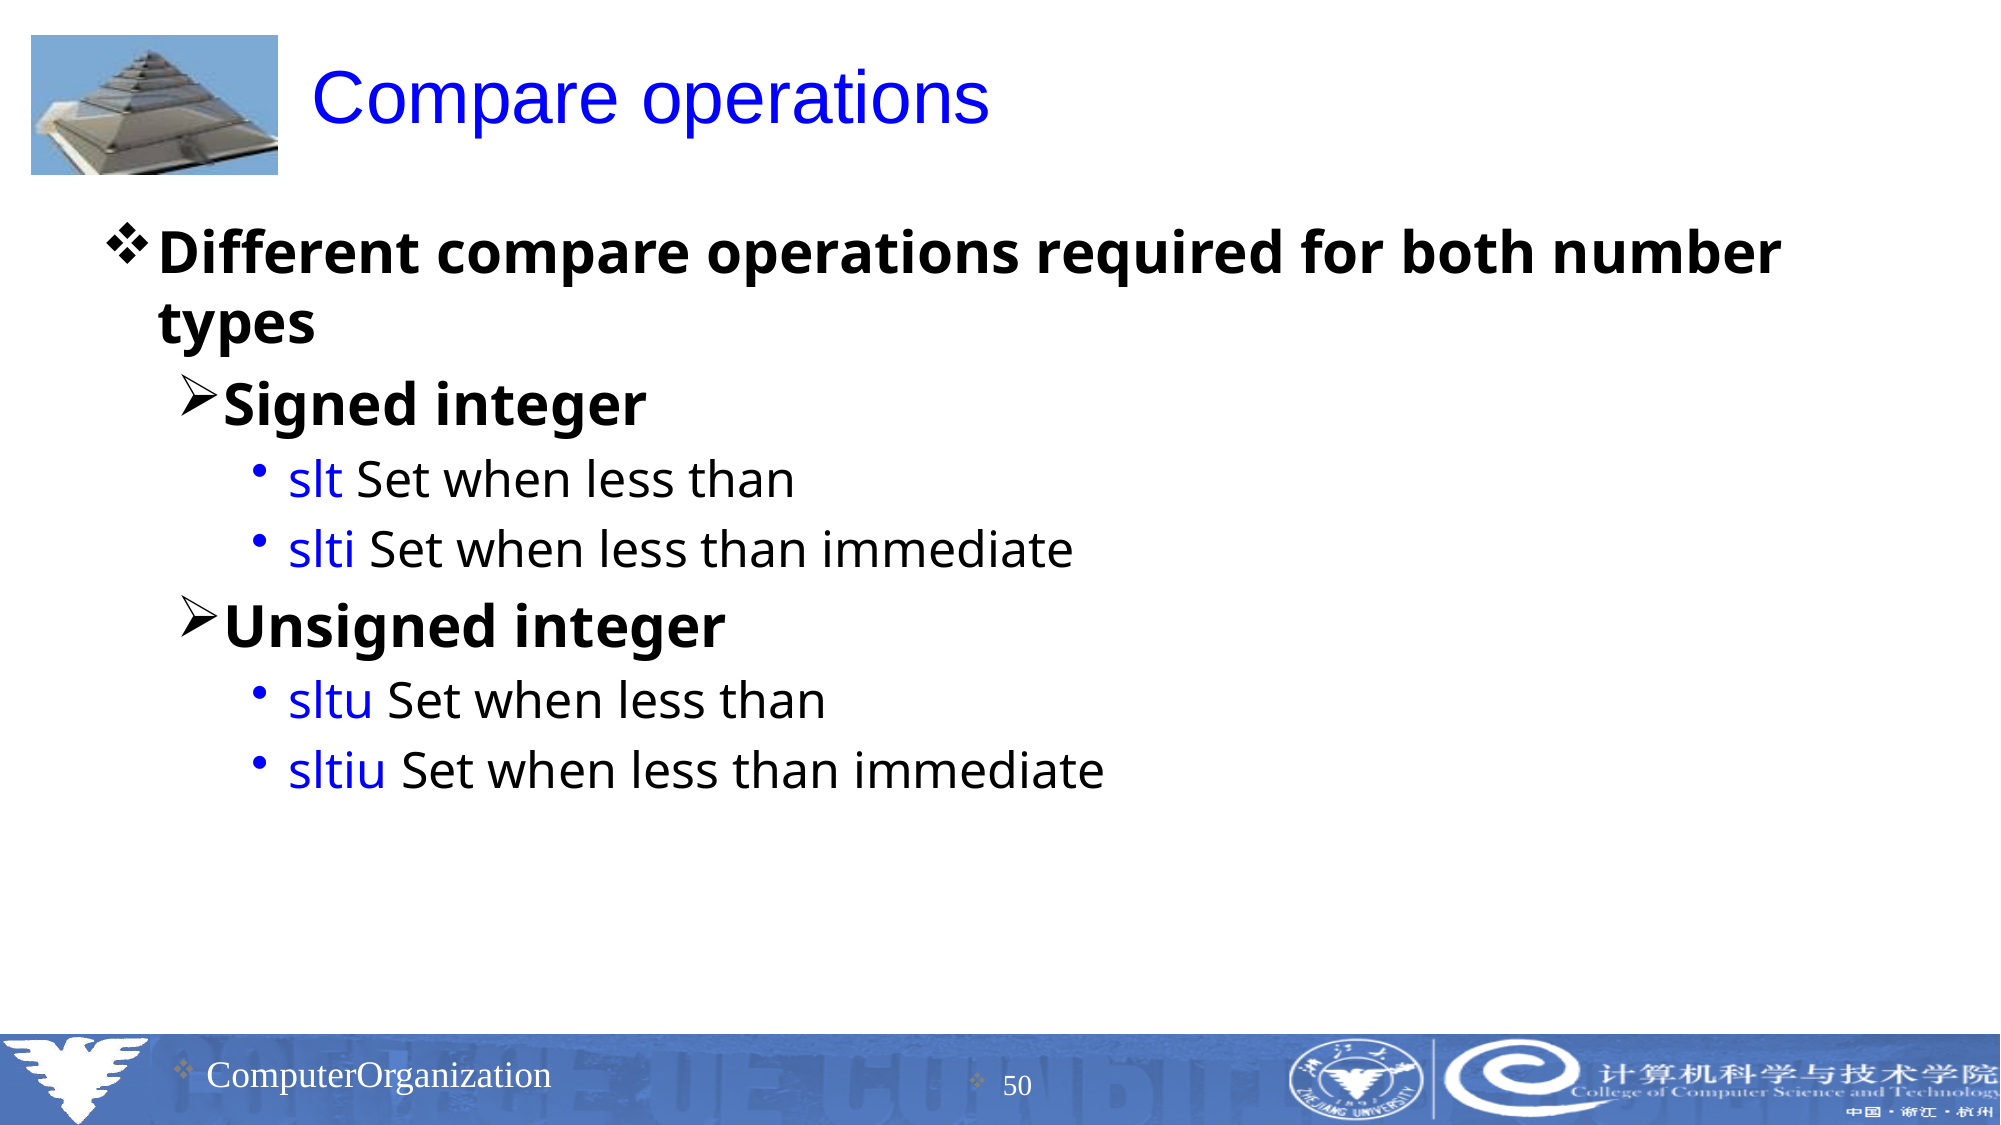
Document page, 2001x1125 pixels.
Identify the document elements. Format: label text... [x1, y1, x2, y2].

list Different compare operations required for both number types Signed integer slt Set when less than slti Set when less than immediate Unsigned integer sltu Set when less than sltiu Set when less than immediate [86, 207, 1903, 1010]
title Compare operations [296, 0, 1953, 188]
picture [31, 35, 278, 175]
picture [0, 1034, 2000, 1125]
